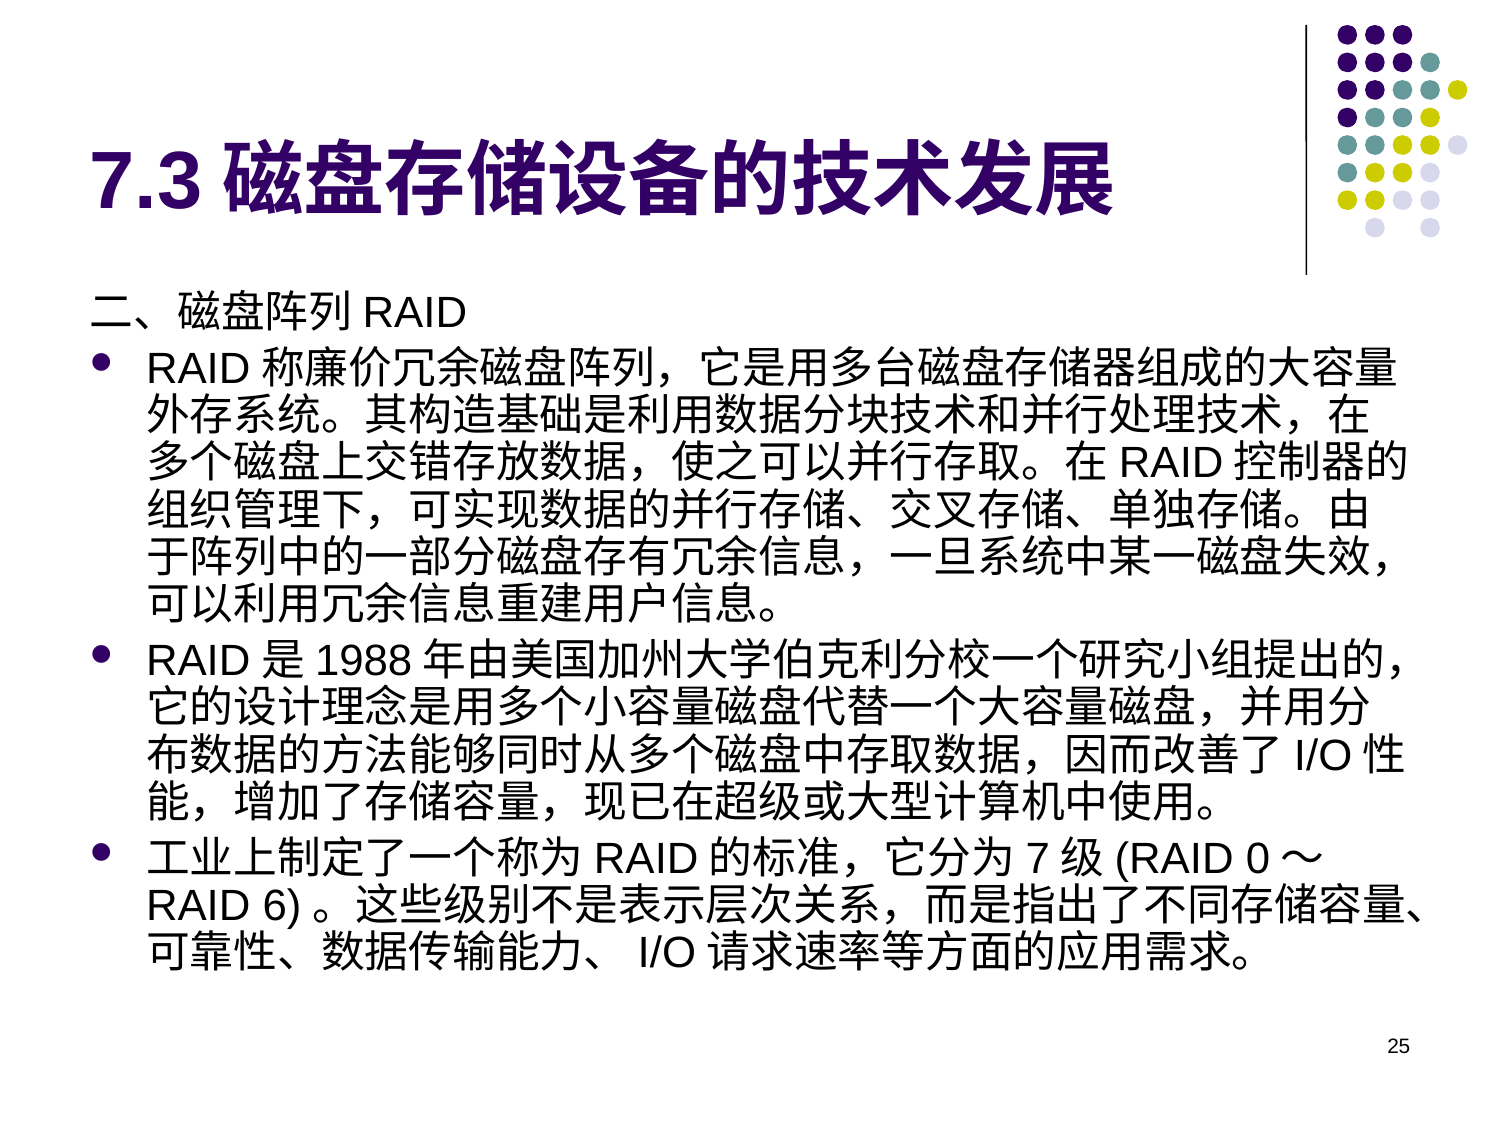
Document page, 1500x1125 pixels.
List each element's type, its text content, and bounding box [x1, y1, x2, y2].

text_box [1074, 1024, 1425, 1100]
list 二、磁盘阵列RAID RAID称廉价冗余磁盘阵列，它是用多台磁盘存储器组成的大容量外存系统。其构造基础是利用数据分块技术和并行处理技术，在多个磁盘上交错存放数据，使之可以并行存取。在RAID控制器的组织管理下，可实现数据的并行存储、交叉存储、单独存储。由于阵列中的一部分磁盘存有冗余信息，一旦系统中某一磁盘失效，可以利用冗余信息重建用户信息。 RAID是1988年由美国加州大学伯克利分校一个研究小组提出的，它的设计理念是用多个小容量磁盘代替一个大容量磁盘，并用分布数据的方法能够同时从多个磁盘中存取数据，因而改善了I/O性能，增加了存储容量，现已在超级或大型计算机中使用。 工业上制定了一个称为RAID的标准，它分为7级(RAID 0～RAID 6)。这些级别不是表示层次关系，而是指出了不同存储容量、可靠性、数据传输能力、I/O请求速率等方面的应用需求。 [74, 281, 1426, 1006]
title 7.3磁盘存储设备的技术发展 [74, 19, 1313, 233]
